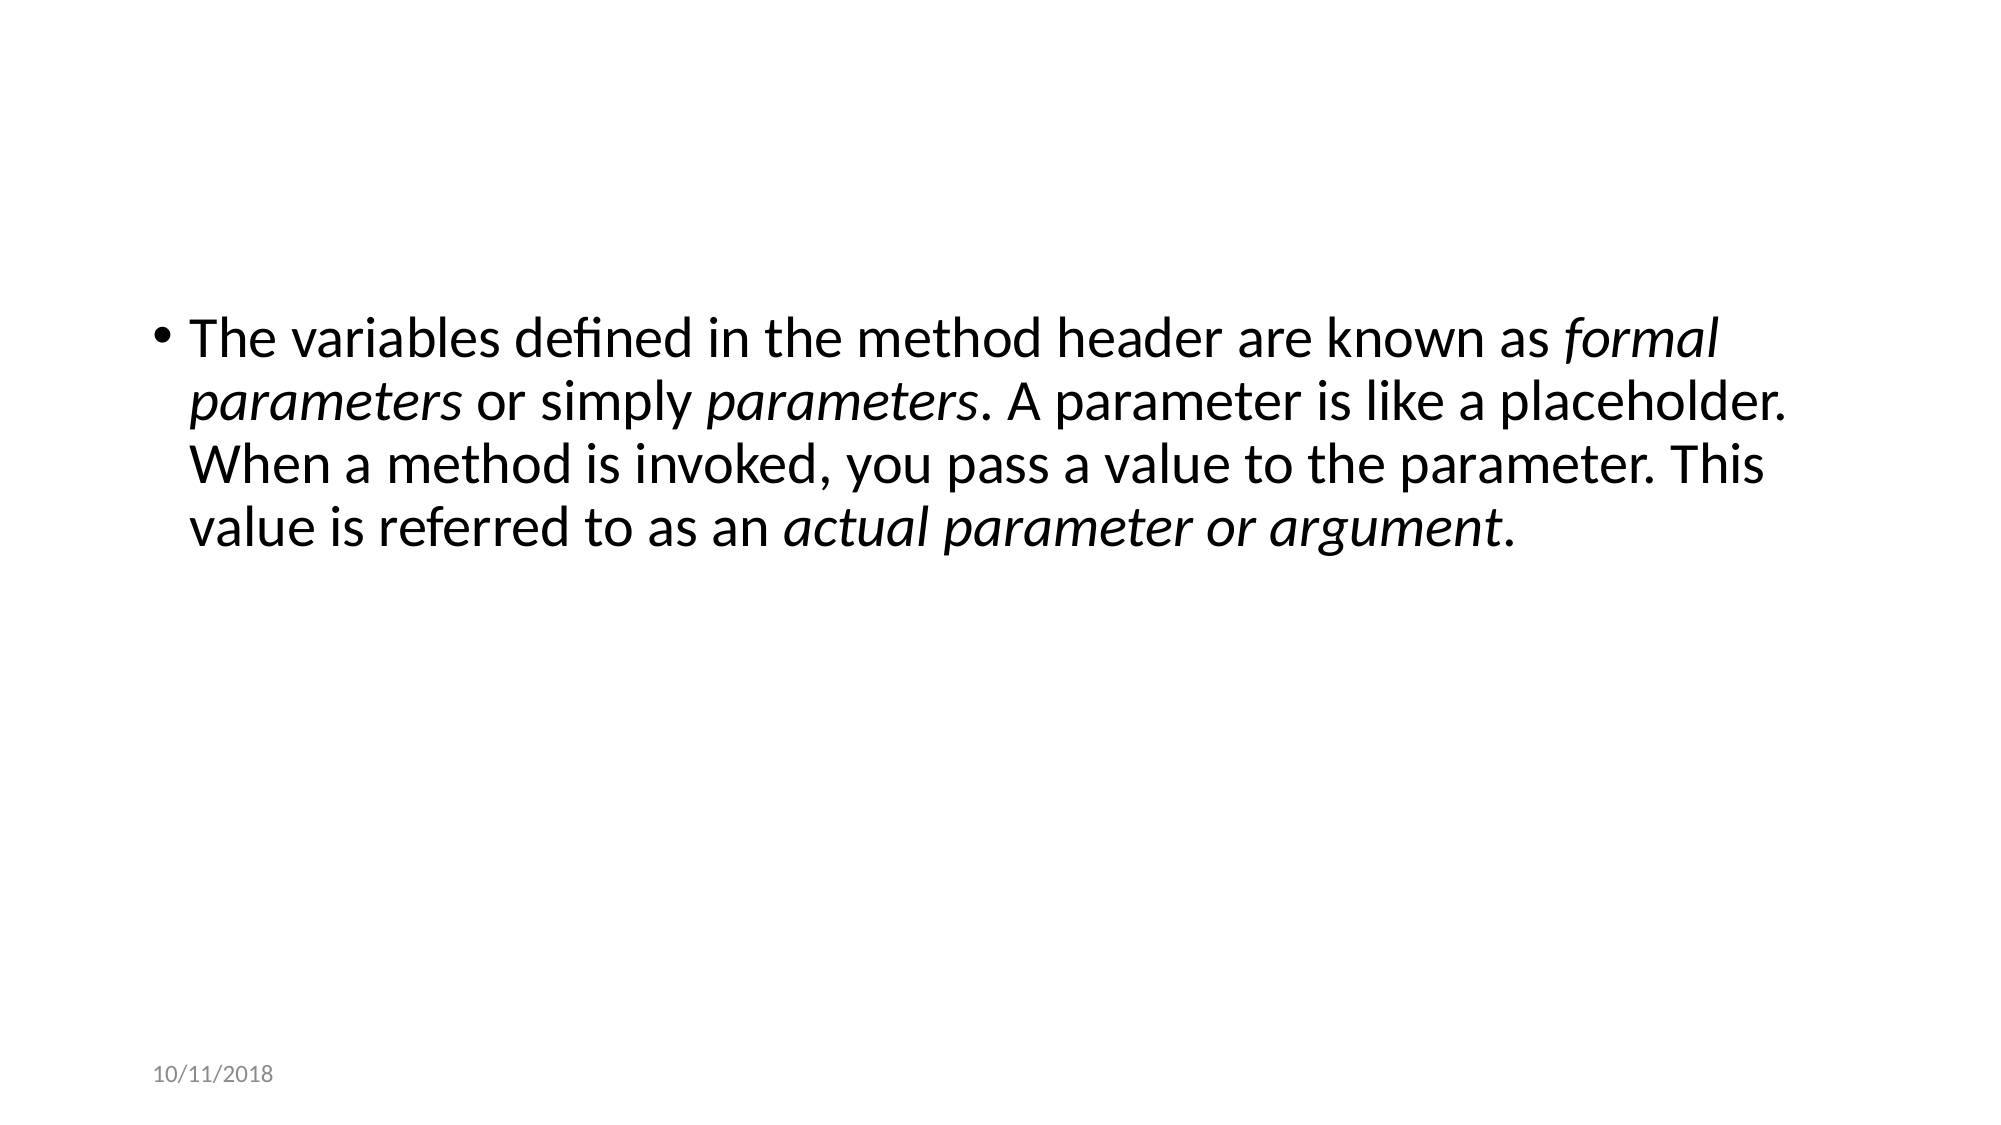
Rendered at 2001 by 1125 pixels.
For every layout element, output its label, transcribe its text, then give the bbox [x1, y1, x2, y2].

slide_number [137, 1042, 588, 1103]
list The variables defined in the method header are known as formal parameters or simply parameters. A parameter is like a placeholder. When a method is invoked, you pass a value to the parameter. This value is referred to as an actual parameter or argument. [137, 299, 1863, 1014]
